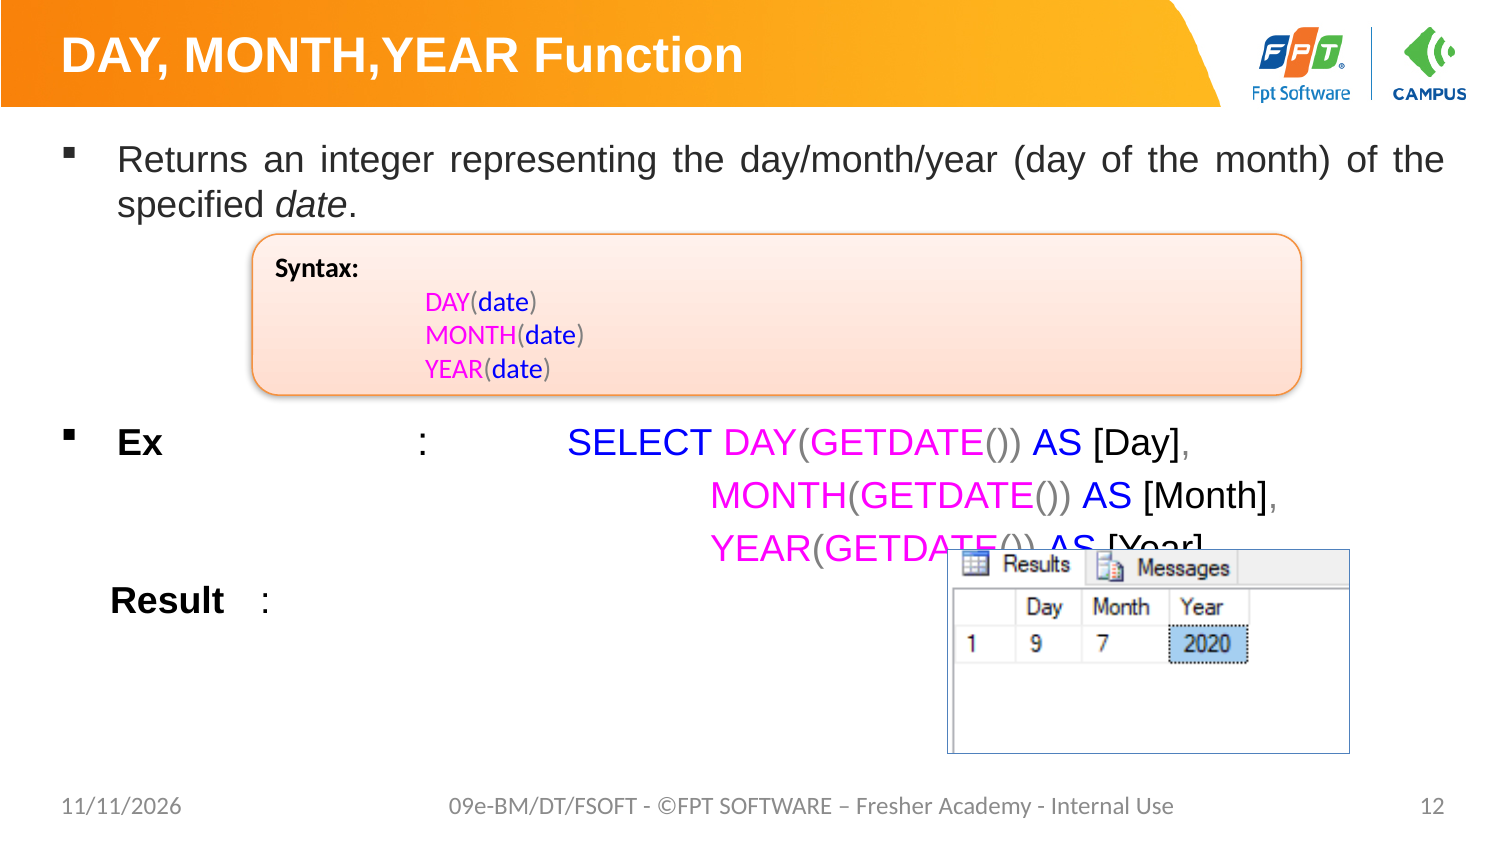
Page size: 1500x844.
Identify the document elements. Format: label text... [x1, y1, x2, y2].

list Returns an integer representing the day/month/year (day of the month) of the specified date. Ex : SELECT DAY(GETDATE()) AS [Day], MONTH(GETDATE()) AS [Month], YEAR(GETDATE()) AS [Year] Result : [45, 127, 1461, 754]
footer 09e-BM/DT/FSOFT - ©FPT SOFTWARE – Fresher Academy - Internal Use [289, 782, 1335, 827]
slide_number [45, 782, 270, 827]
picture [1, 0, 1499, 844]
title DAY, MONTH,YEAR Function [45, 0, 1176, 106]
slide_number 12 [1350, 782, 1461, 827]
text_box Syntax: DAY(date) MONTH(date) YEAR(date) [251, 233, 1303, 396]
